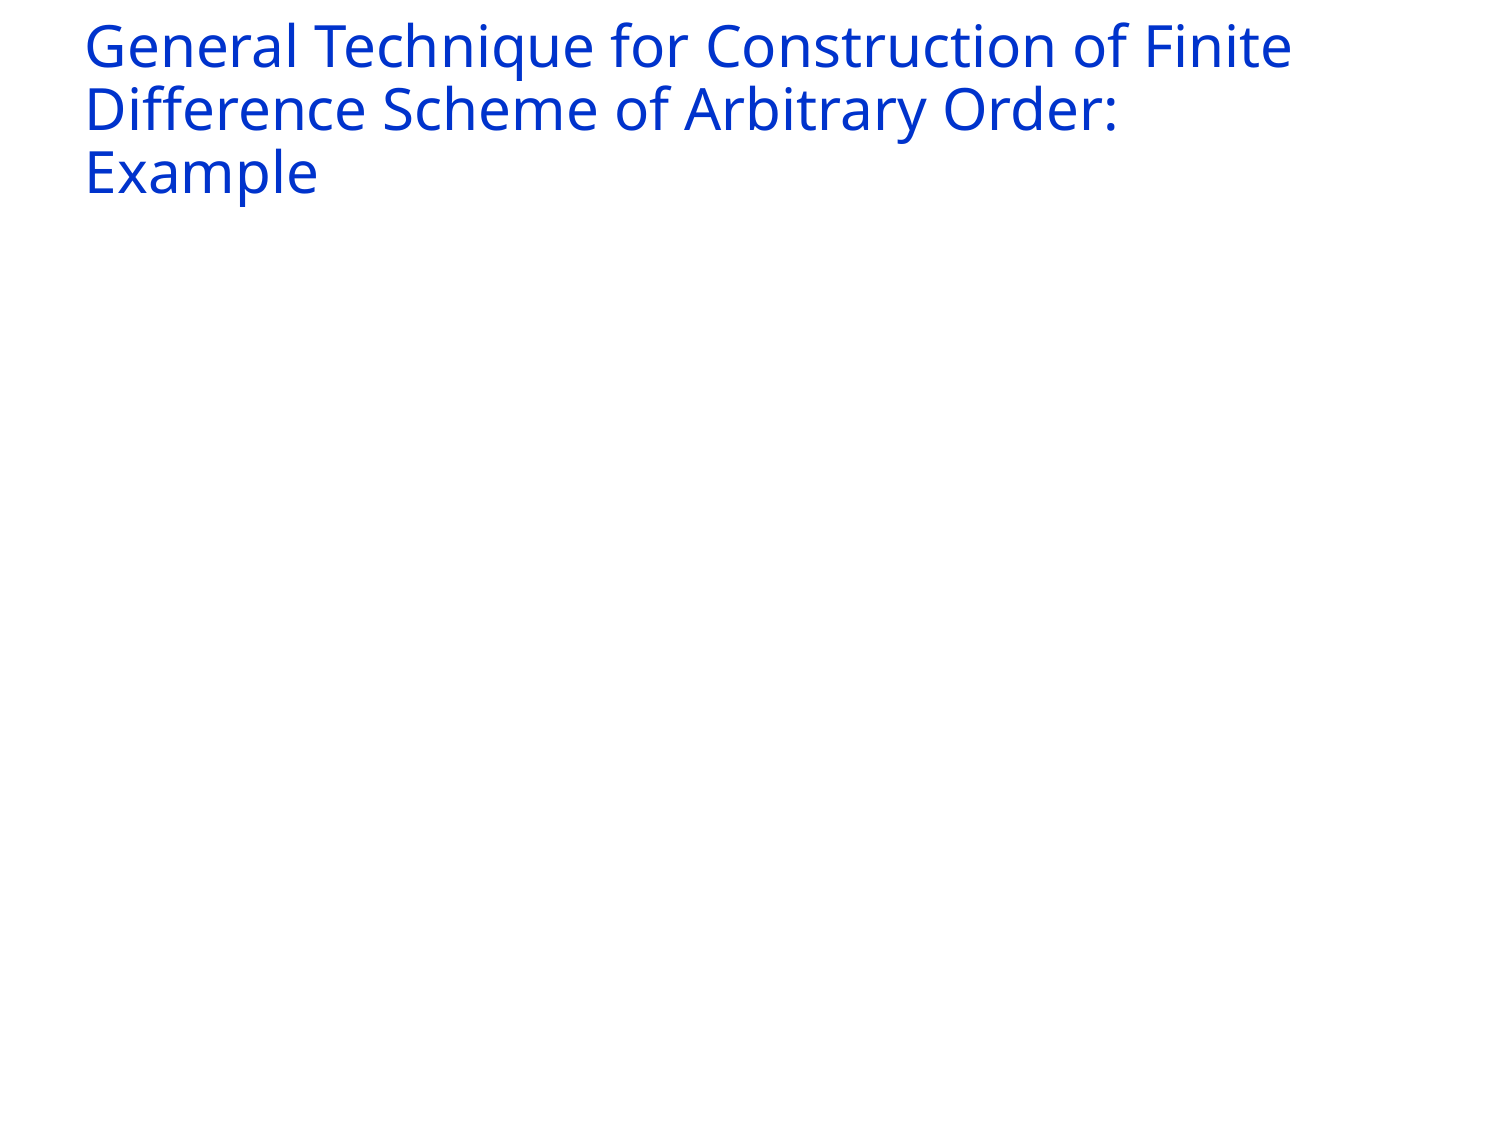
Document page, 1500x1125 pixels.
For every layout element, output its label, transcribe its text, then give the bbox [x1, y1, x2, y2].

title General Technique for Construction of Finite Difference Scheme of Arbitrary Order: Example [70, 36, 1351, 187]
